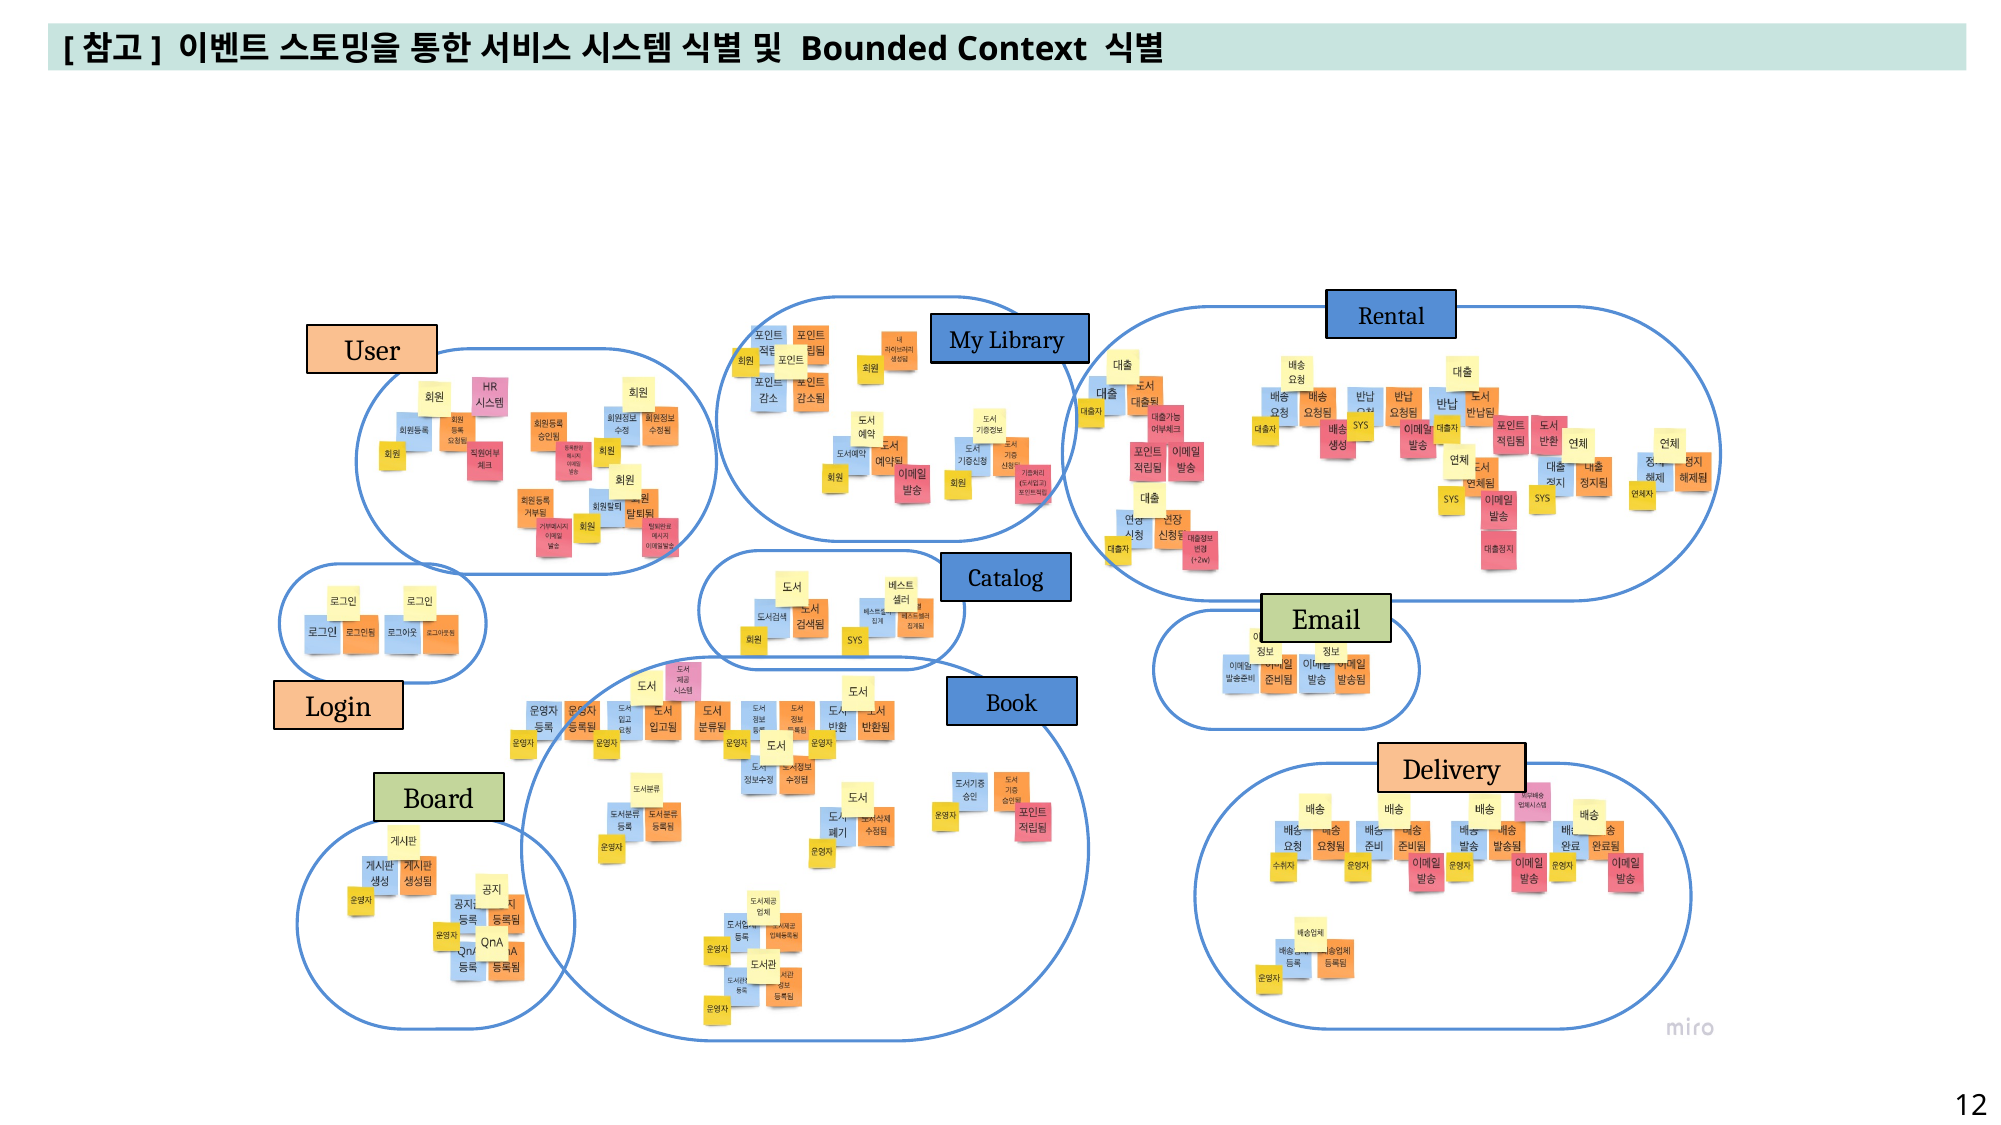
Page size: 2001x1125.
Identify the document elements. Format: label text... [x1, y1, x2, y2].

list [264, 294, 1748, 1072]
title [참고] 이벤트 스토밍을 통한 서비스 시스템 식별 및 Bounded Context 식별 [47, 23, 1967, 71]
text_box Rental [1324, 288, 1458, 292]
